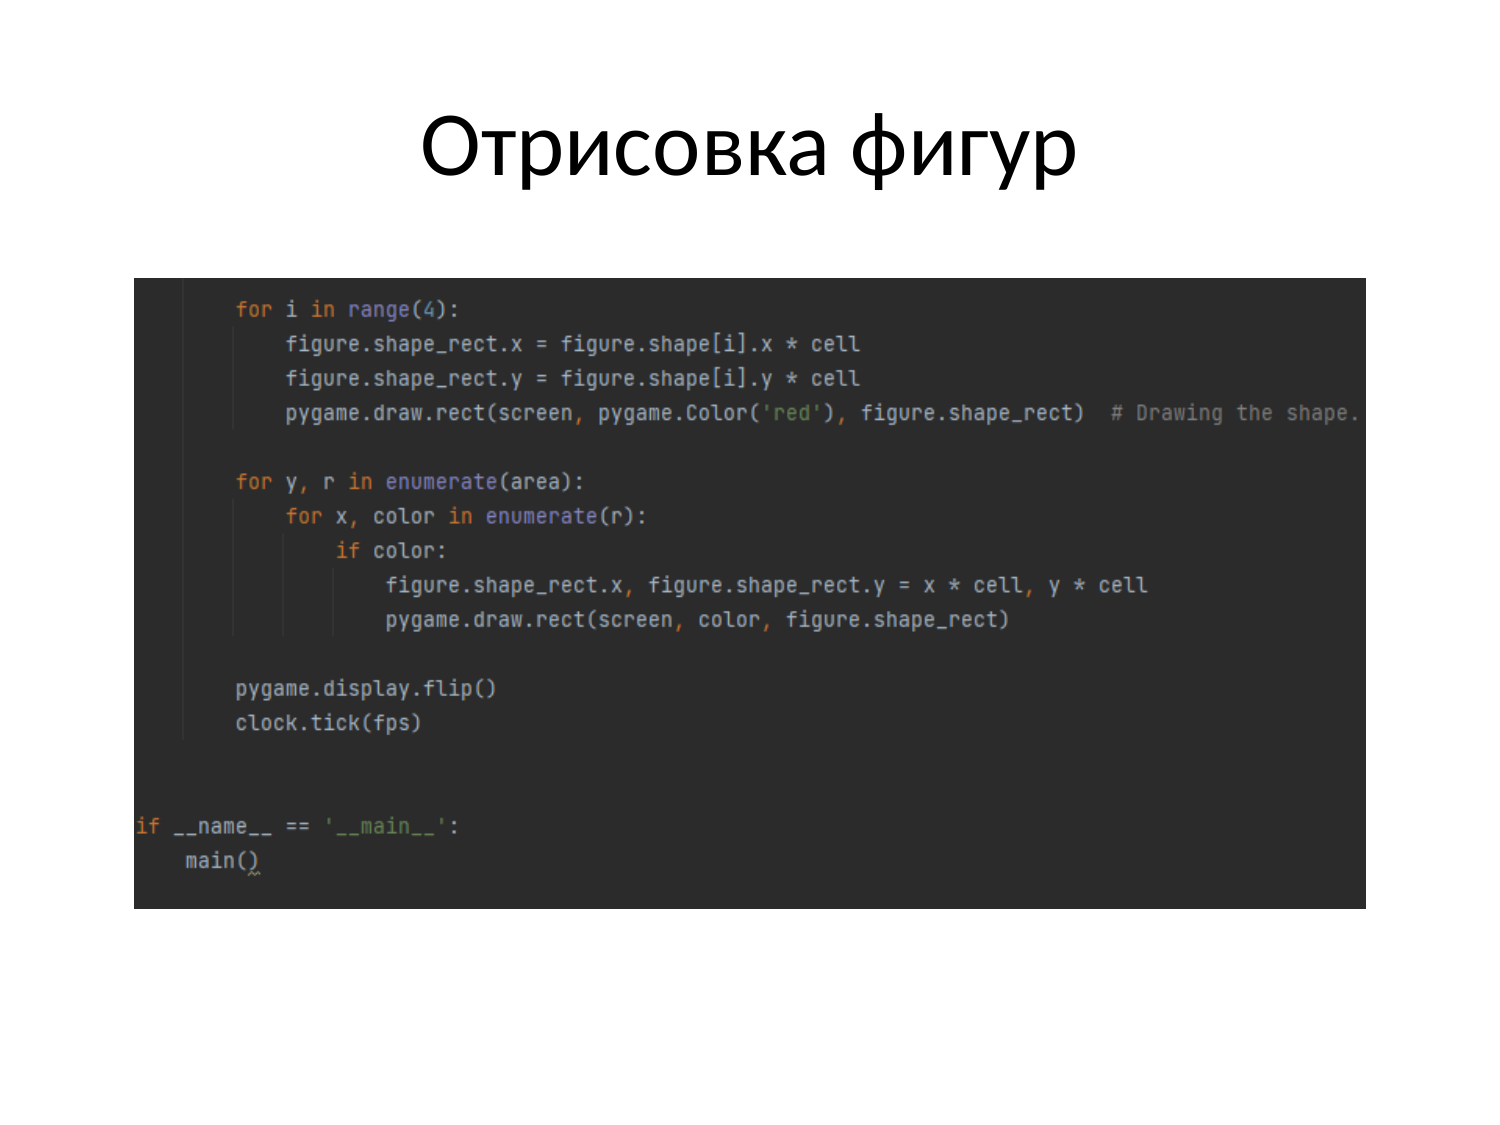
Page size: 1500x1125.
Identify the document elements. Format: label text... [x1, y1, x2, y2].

picture [134, 278, 1366, 909]
title Отрисовка фигур [75, 45, 1425, 233]
